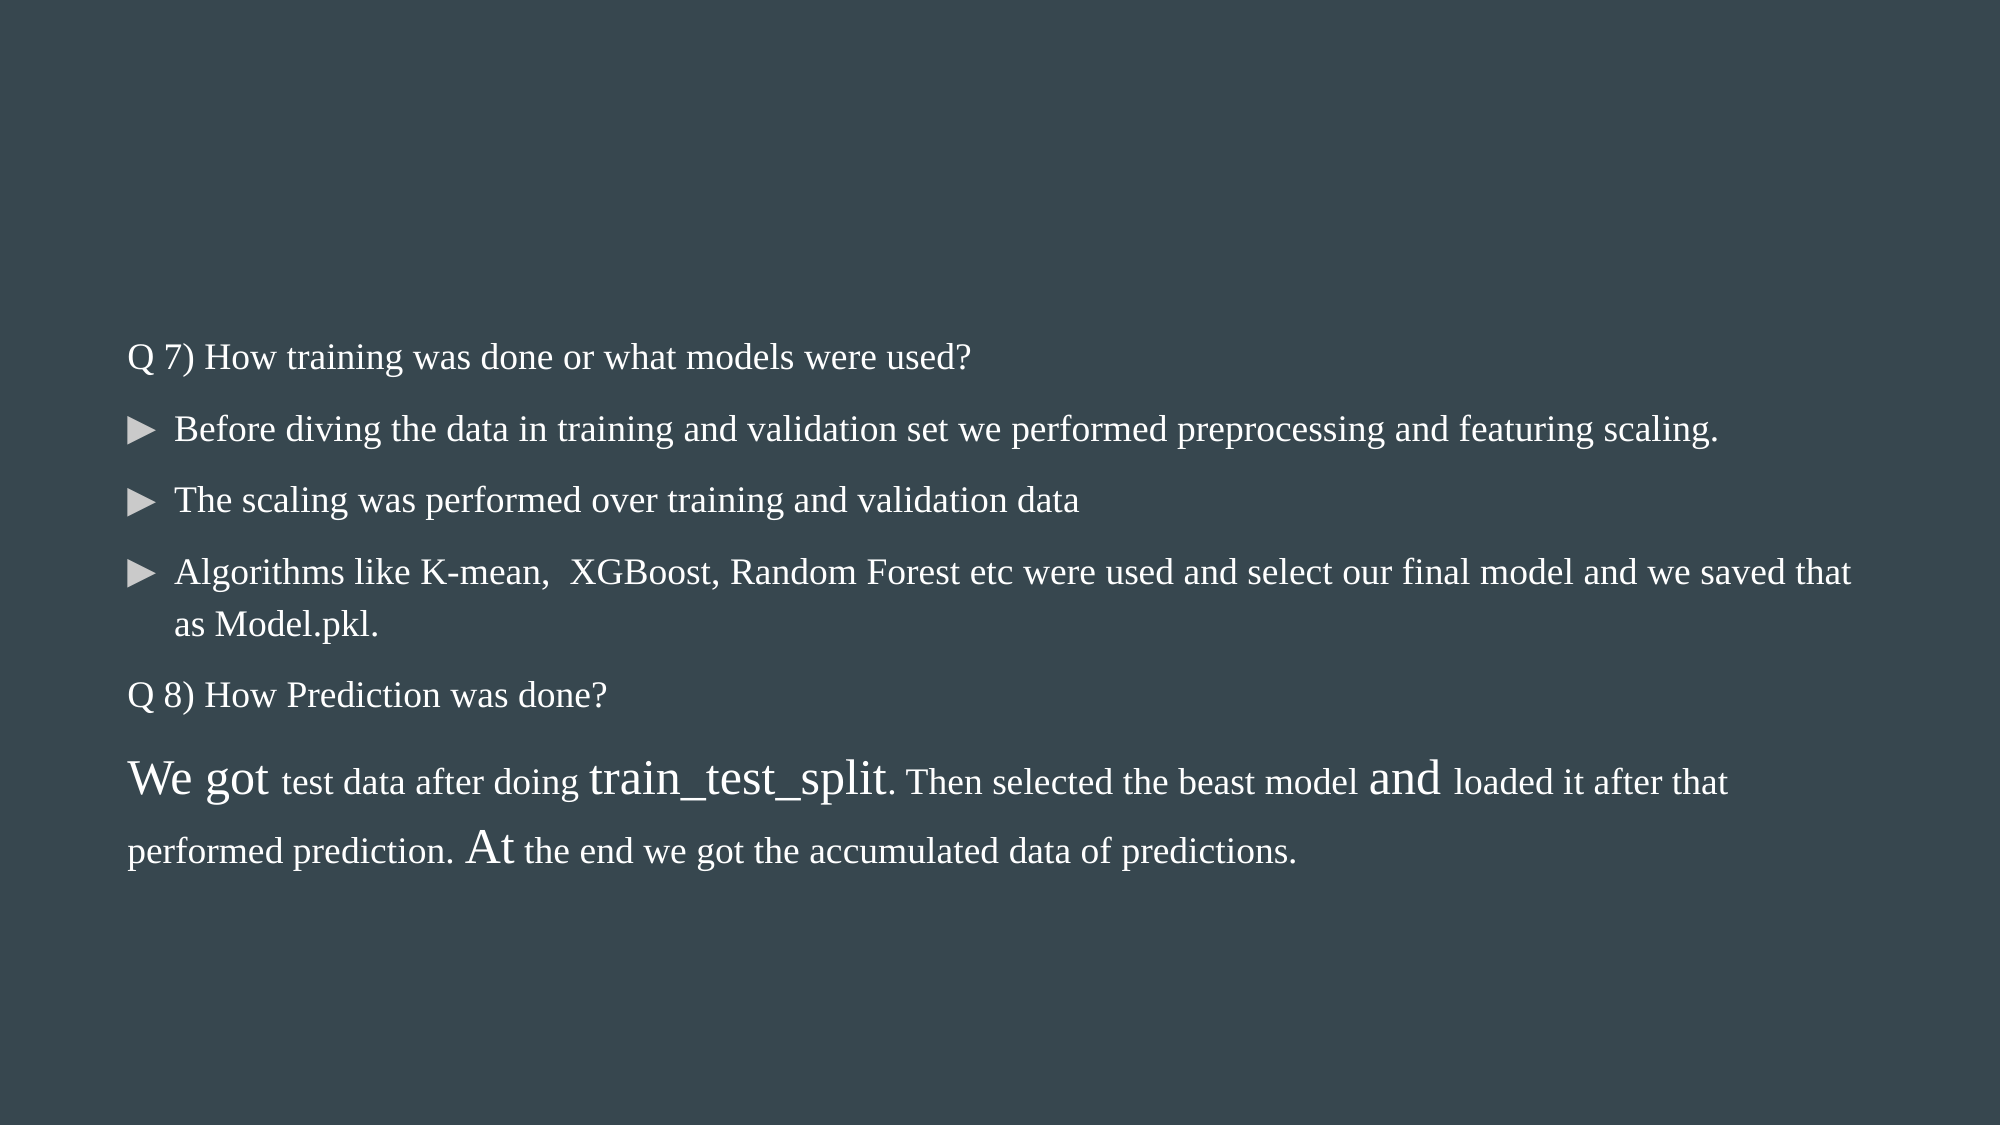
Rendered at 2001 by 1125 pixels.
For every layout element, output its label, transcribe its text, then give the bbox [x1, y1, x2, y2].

list Q 7) How training was done or what models were used? Before diving the data in training and validation set we performed preprocessing and featuring scaling. The scaling was performed over training and validation data Algorithms like K-mean, XGBoost, Random Forest etc were used and select our final model and we saved that as Model.pkl. Q 8) How Prediction was done? We got test data after doing train_test_split. Then selected the beast model and loaded it after that performed prediction. At the end we got the accumulated data of predictions. [112, 112, 1879, 1086]
